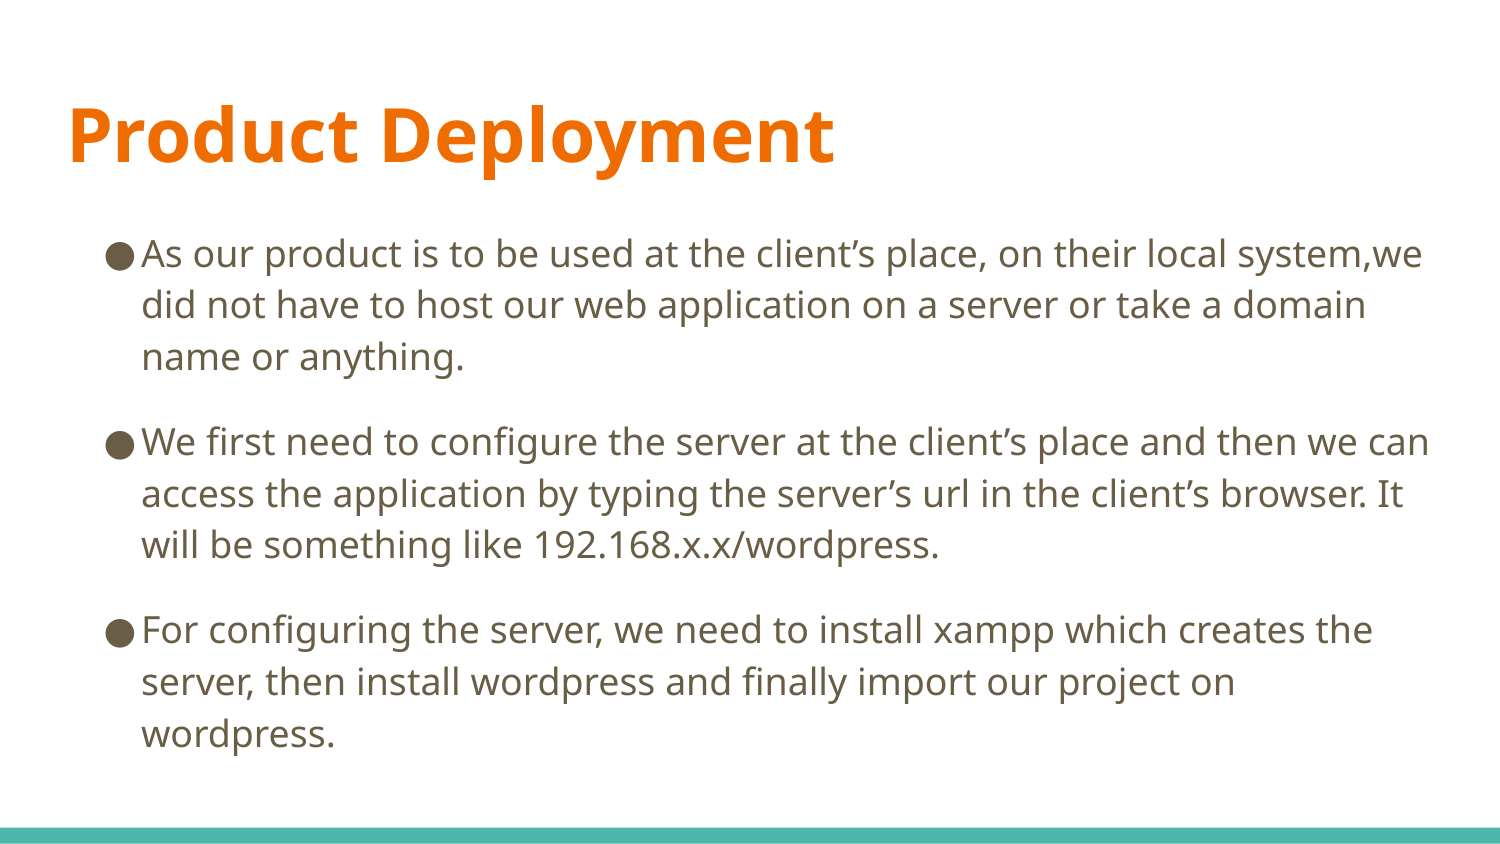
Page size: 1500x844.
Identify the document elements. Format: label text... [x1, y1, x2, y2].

title Product Deployment [51, 72, 1449, 189]
list As our product is to be used at the client’s place, on their local system,we did not have to host our web application on a server or take a domain name or anything. We first need to configure the server at the client’s place and then we can access the application by typing the server’s url in the client’s browser. It will be something like 192.168.x.x/wordpress. For configuring the server, we need to install xampp which creates the server, then install wordpress and finally import our project on wordpress. [51, 207, 1449, 750]
